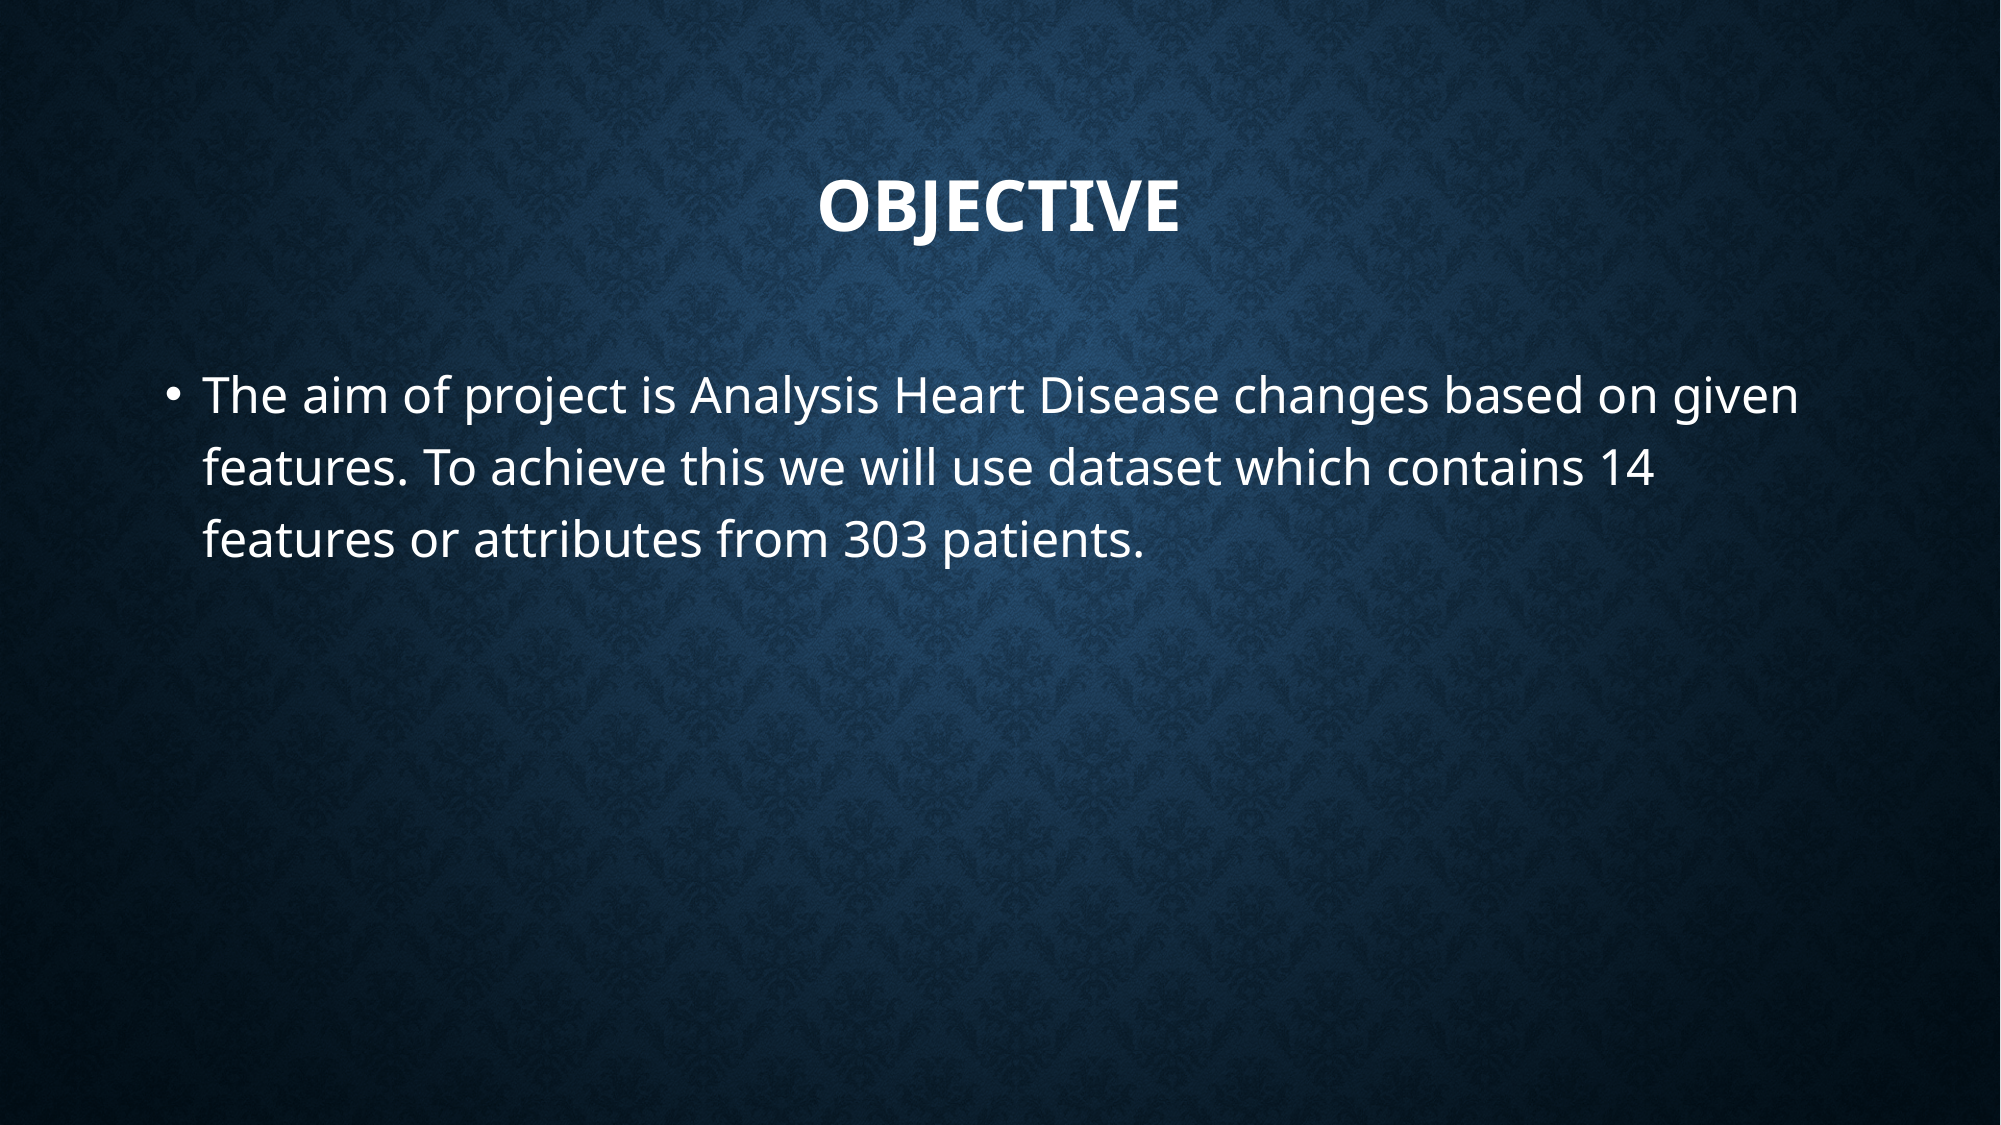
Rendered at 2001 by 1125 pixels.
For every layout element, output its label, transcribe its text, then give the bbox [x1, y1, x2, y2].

list The aim of project is Analysis Heart Disease changes based on given features. To achieve this we will use dataset which contains 14 features or attributes from 303 patients. [149, 343, 1849, 950]
title oBJECTIVE [149, 99, 1849, 318]
